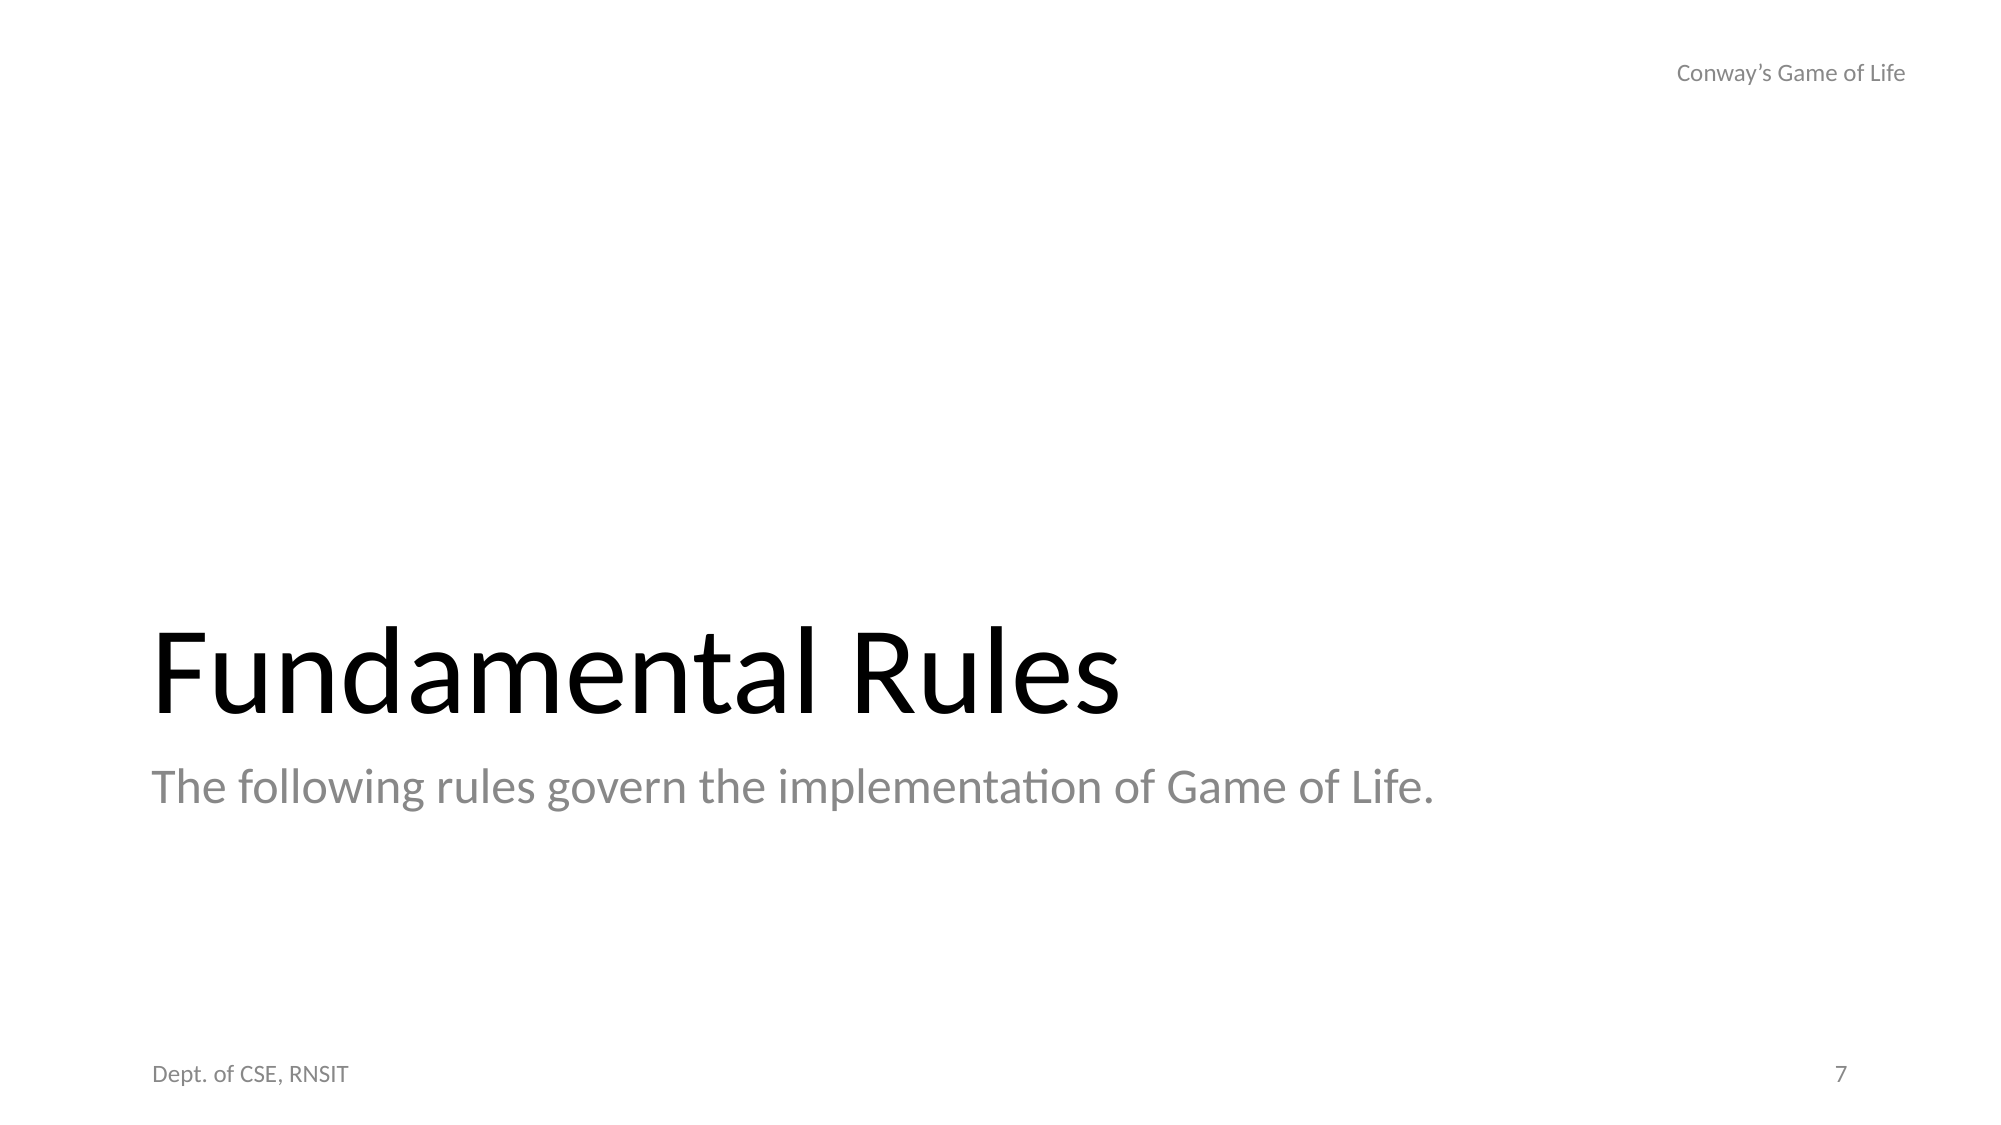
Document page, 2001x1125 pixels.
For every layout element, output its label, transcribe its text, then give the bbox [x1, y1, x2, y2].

title Fundamental Rules [136, 280, 1862, 749]
slide_number ‹#› [1412, 1042, 1863, 1103]
slide_number Conway’s Game of Life [1662, 41, 1926, 102]
list The following rules govern the implementation of Game of Life. [136, 752, 1862, 999]
slide_number Dept. of CSE, RNSIT [137, 1042, 588, 1103]
